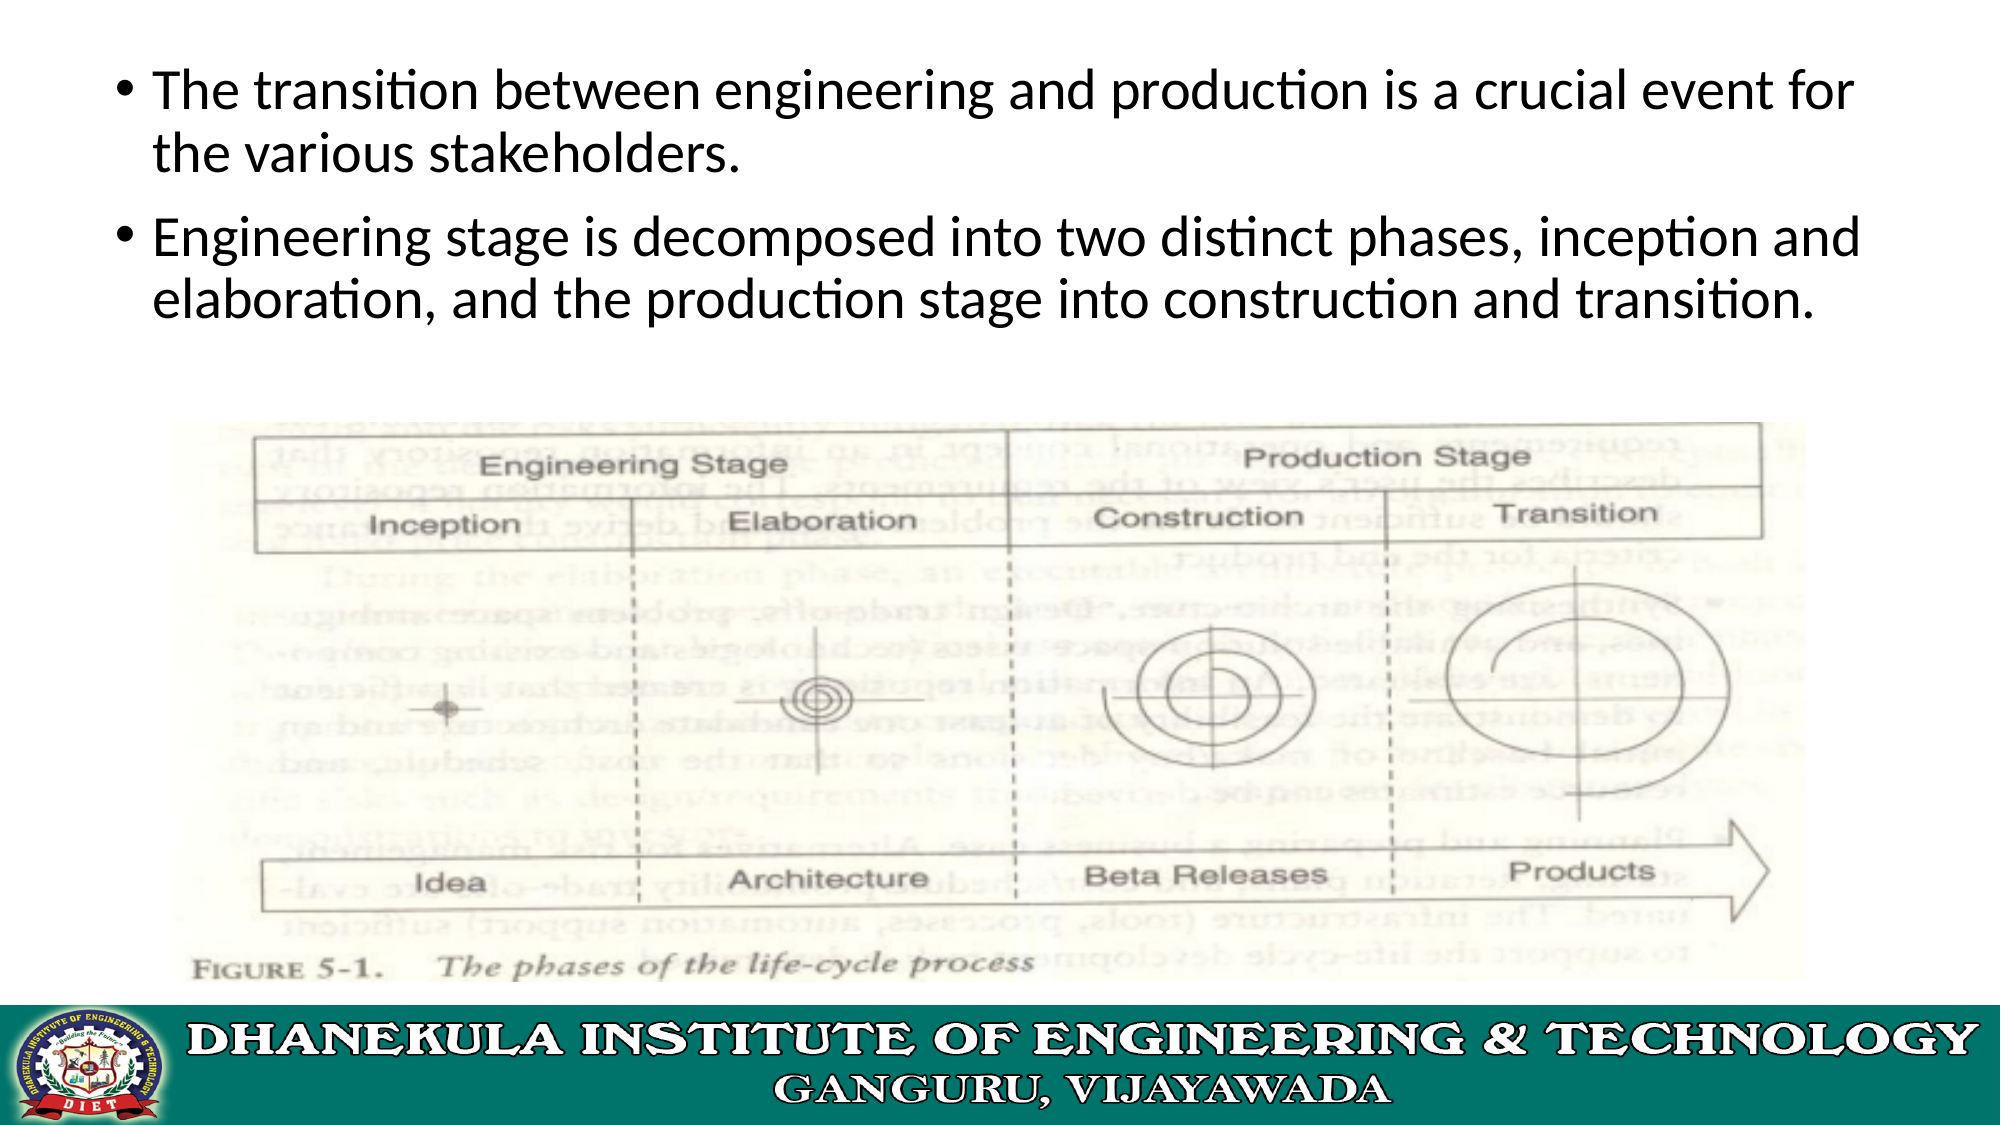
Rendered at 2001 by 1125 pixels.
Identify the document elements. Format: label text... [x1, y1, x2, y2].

picture [0, 1005, 2000, 1125]
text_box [152, 422, 1866, 982]
list The transition between engineering and production is a crucial event for the various stakeholders. Engineering stage is decomposed into two distinct phases, inception and elaboration, and the production stage into construction and transition. [99, 51, 1900, 1005]
